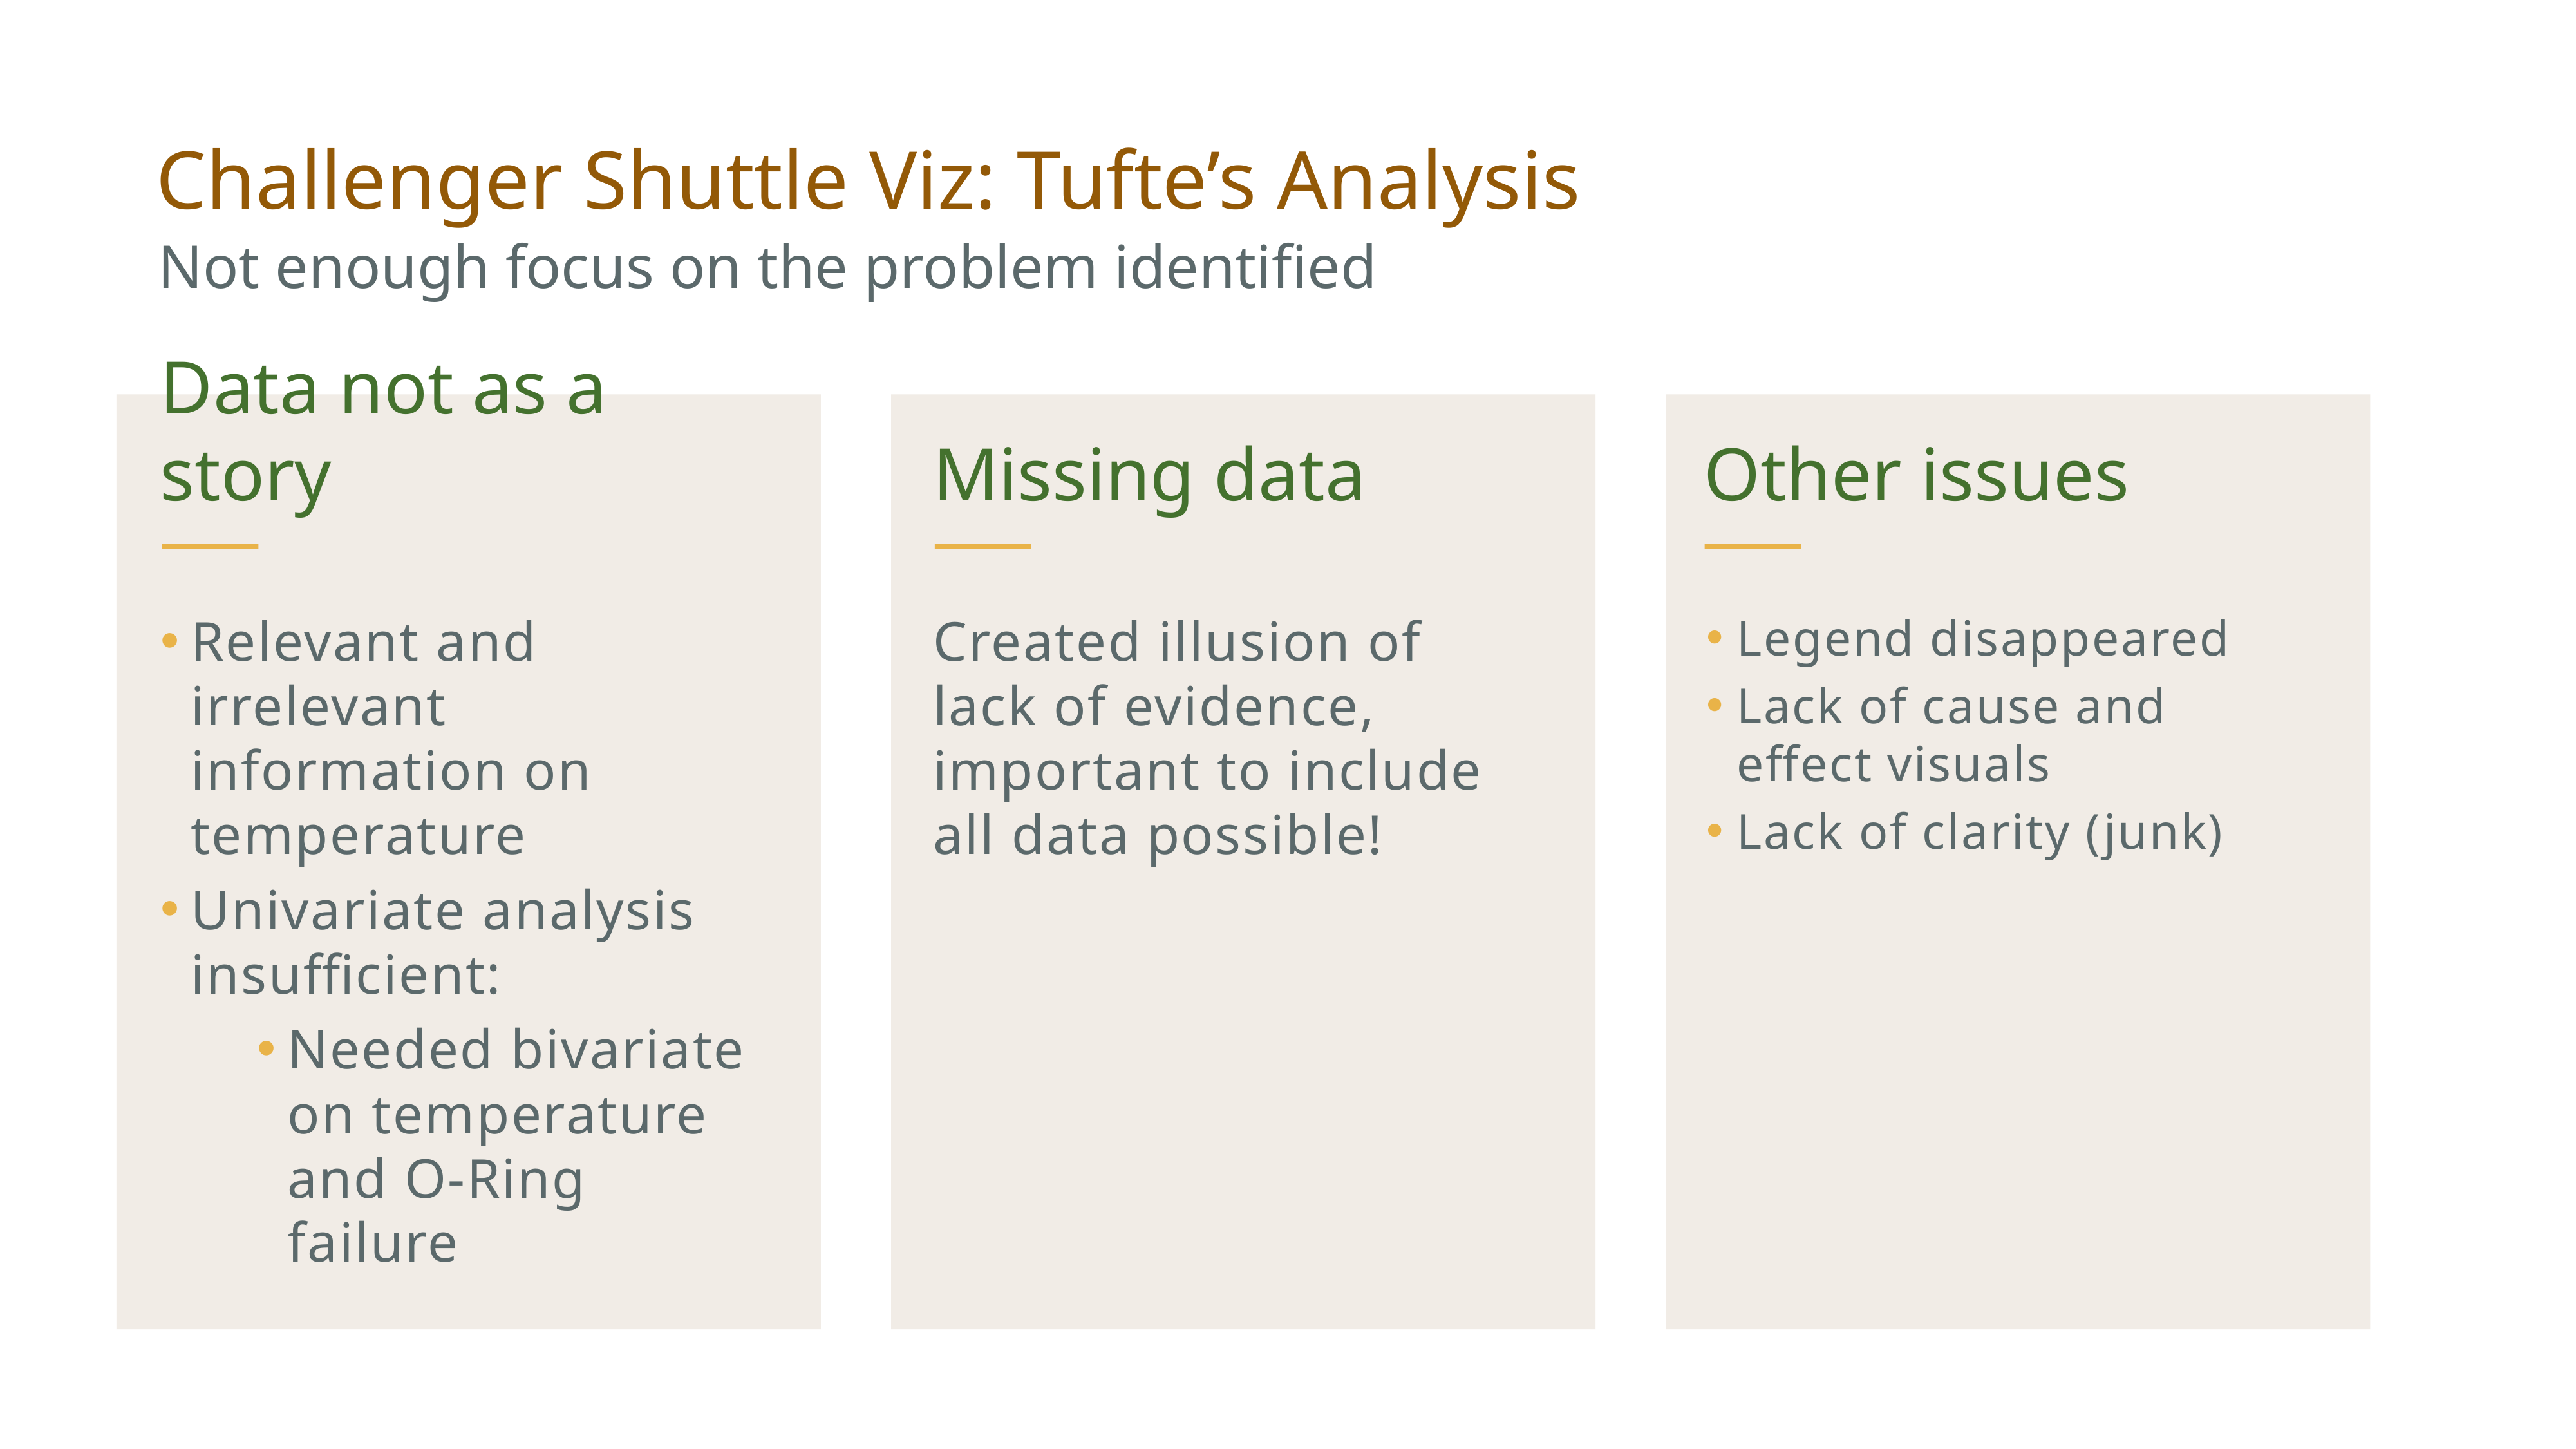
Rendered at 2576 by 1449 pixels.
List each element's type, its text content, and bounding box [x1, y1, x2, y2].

list Not enough focus on the problem identified [146, 232, 2430, 377]
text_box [1666, 394, 2371, 1330]
list Challenger Shuttle Viz: Tufte’s Analysis [146, 135, 2430, 231]
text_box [891, 394, 1596, 1330]
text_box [116, 394, 821, 1330]
